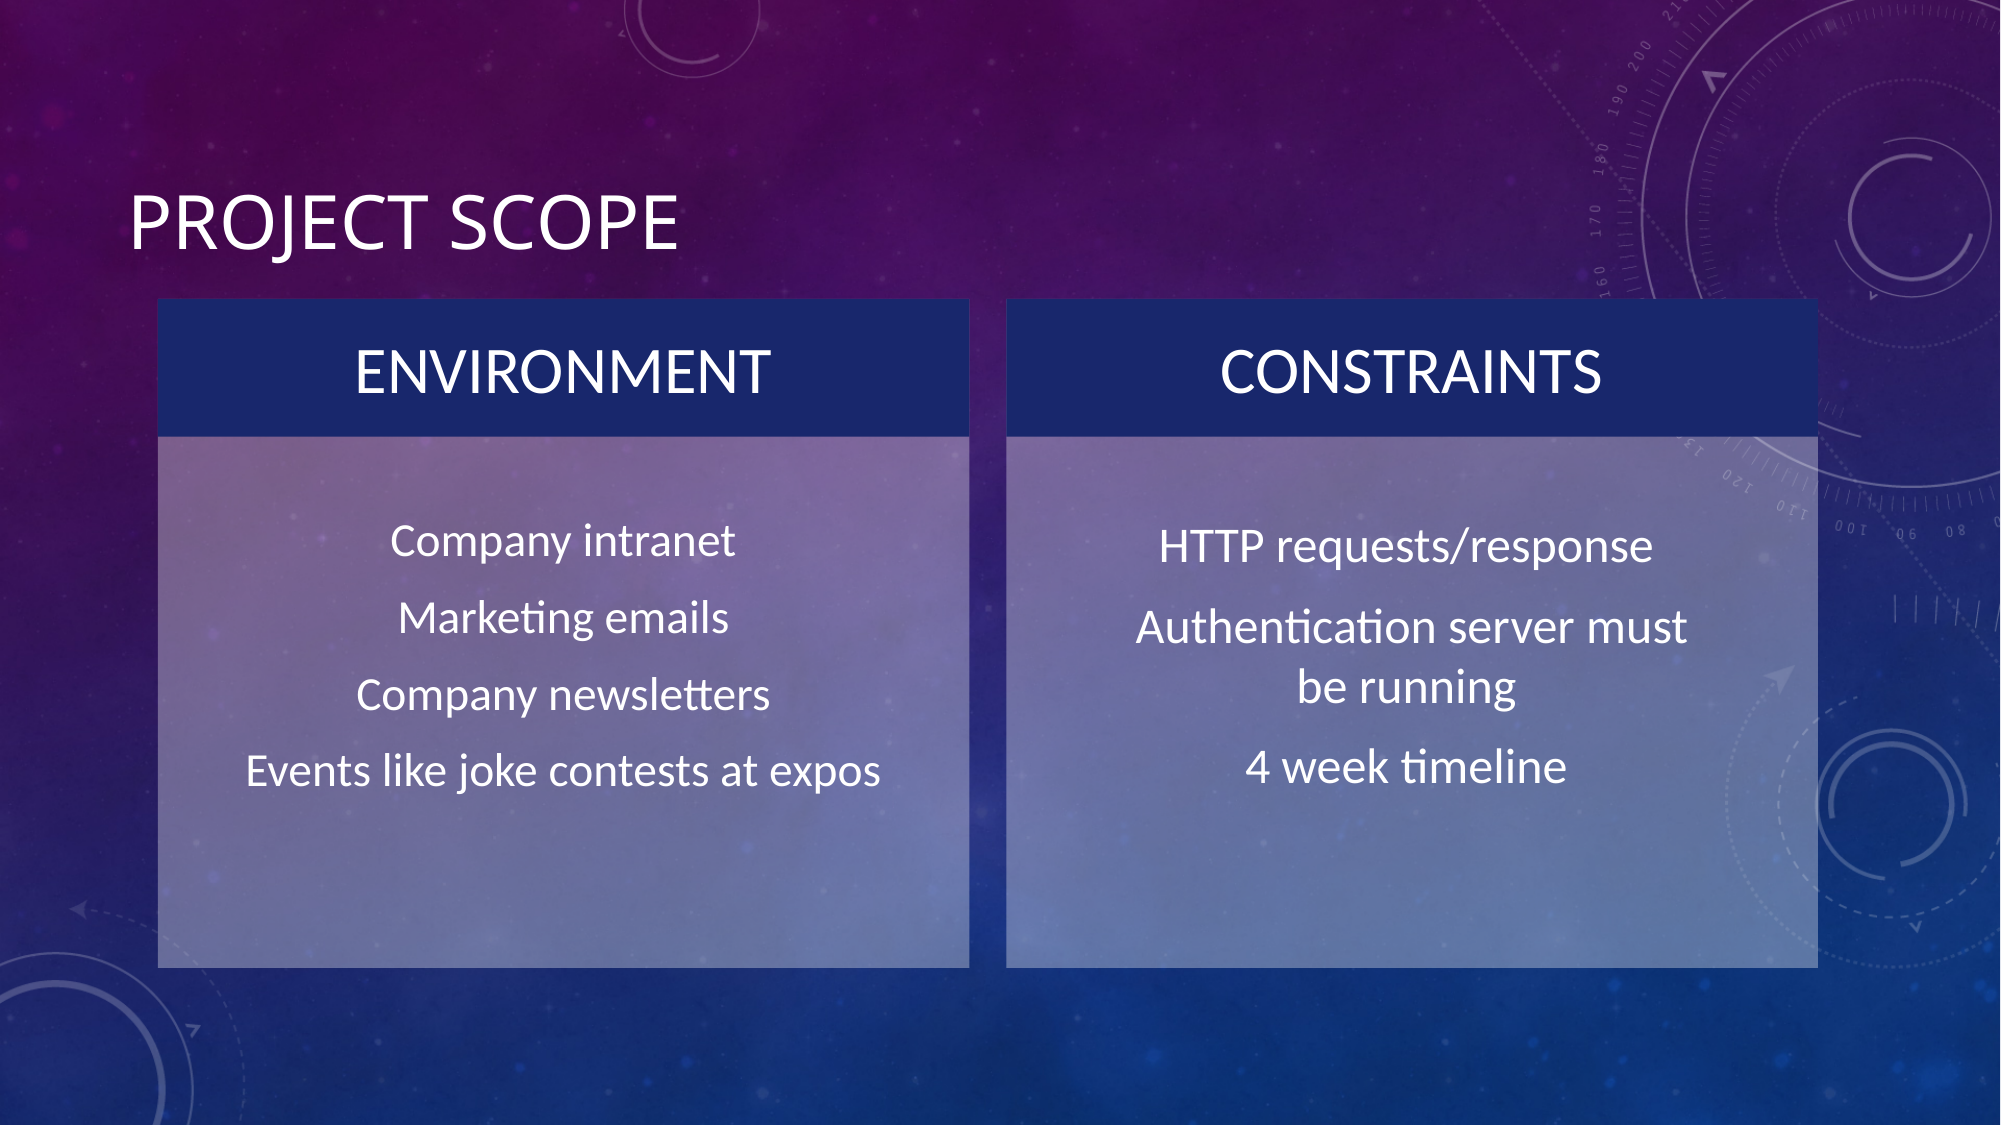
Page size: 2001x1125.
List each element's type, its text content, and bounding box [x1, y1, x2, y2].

text_box HTTP requests/response Authentication server must be running 4 week timeline [1093, 504, 1731, 847]
text_box ENVIRONMENT [339, 319, 788, 415]
text_box [1005, 297, 1819, 438]
picture [0, 0, 2001, 1125]
list Company intranet Marketing emails Company newsletters Events like joke contests at expos [215, 501, 912, 847]
text_box [156, 297, 971, 438]
text_box [1005, 438, 1819, 970]
title Project Scope [112, 99, 1775, 339]
text_box [156, 438, 971, 970]
text_box CONSTRAINTS [1205, 319, 1619, 415]
